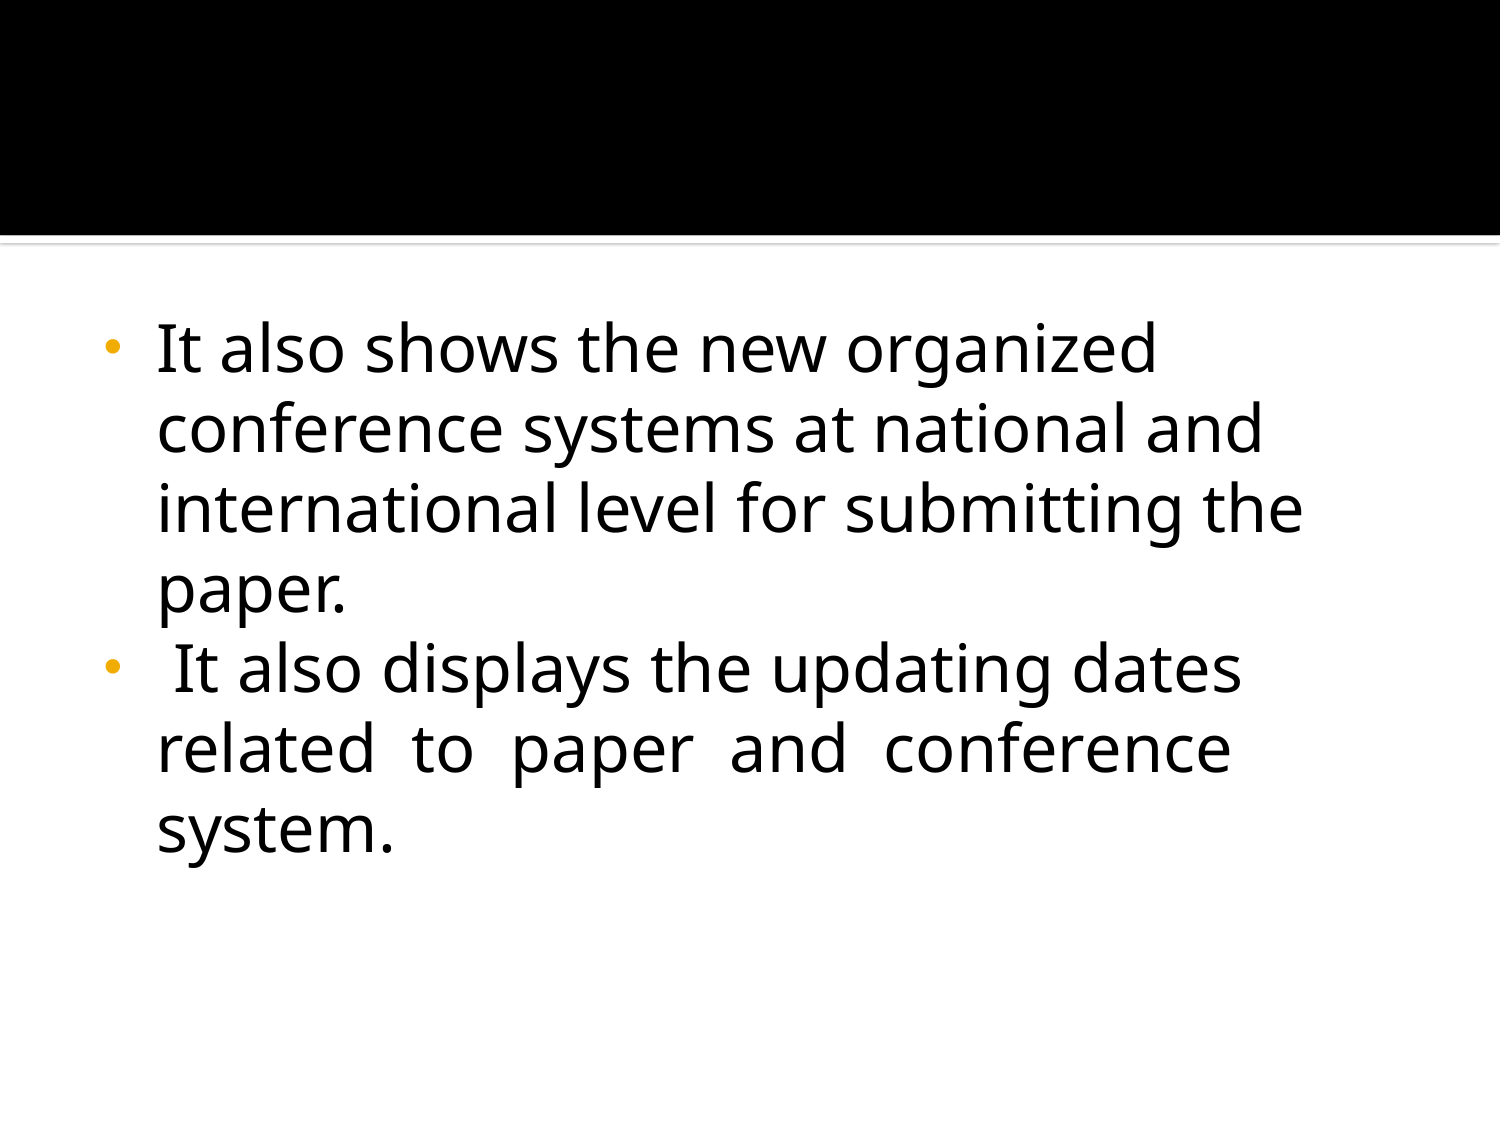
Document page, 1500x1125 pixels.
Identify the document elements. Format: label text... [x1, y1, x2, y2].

list It also shows the new organized conference systems at national and international level for submitting the paper. It also displays the updating dates related to paper and conference system. [75, 291, 1425, 1050]
